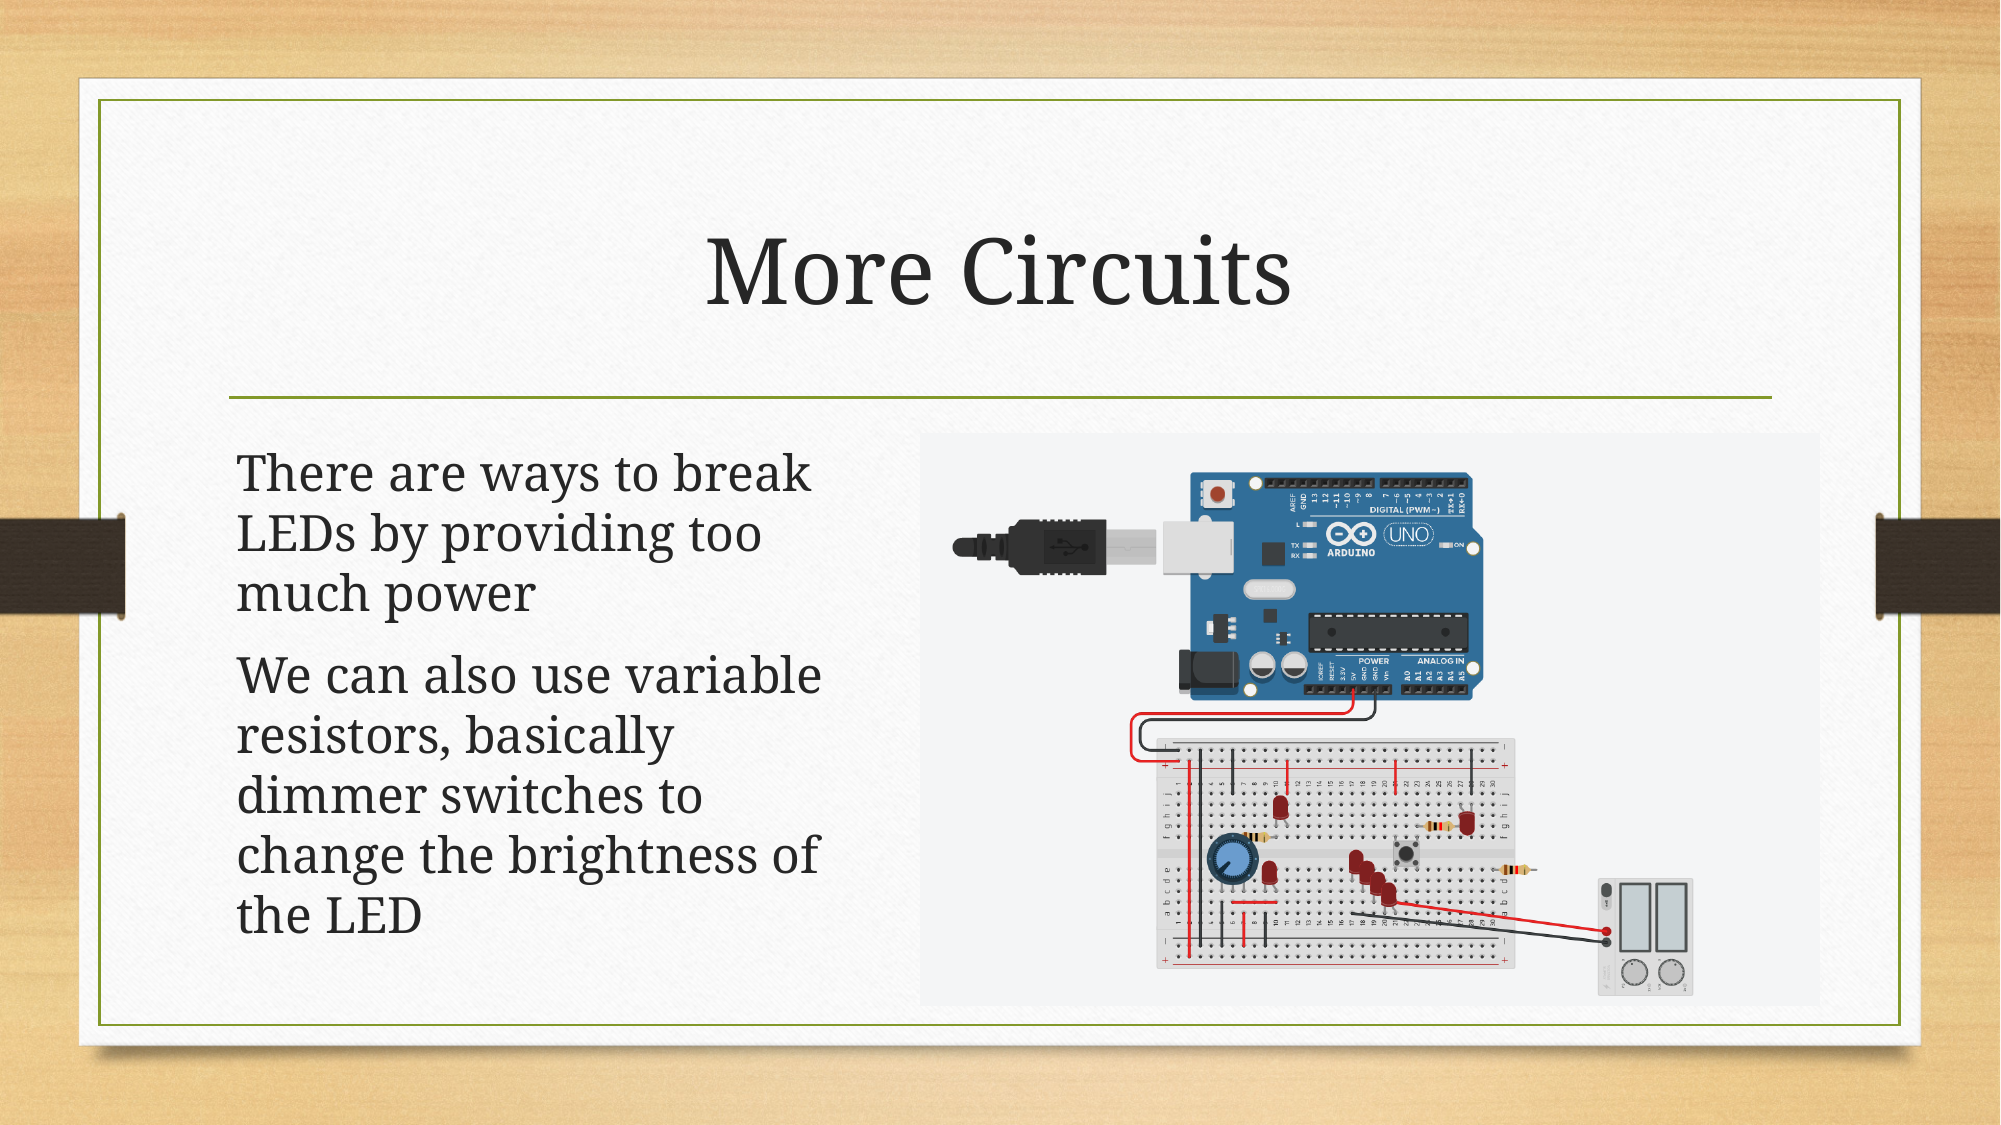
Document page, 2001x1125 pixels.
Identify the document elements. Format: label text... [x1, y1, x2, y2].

picture [0, 0, 2001, 1125]
title More Circuits [212, 161, 1788, 375]
list There are ways to break LEDs by providing too much power We can also use variable resistors, basically dimmer switches to change the brightness of the LED [221, 433, 893, 1125]
